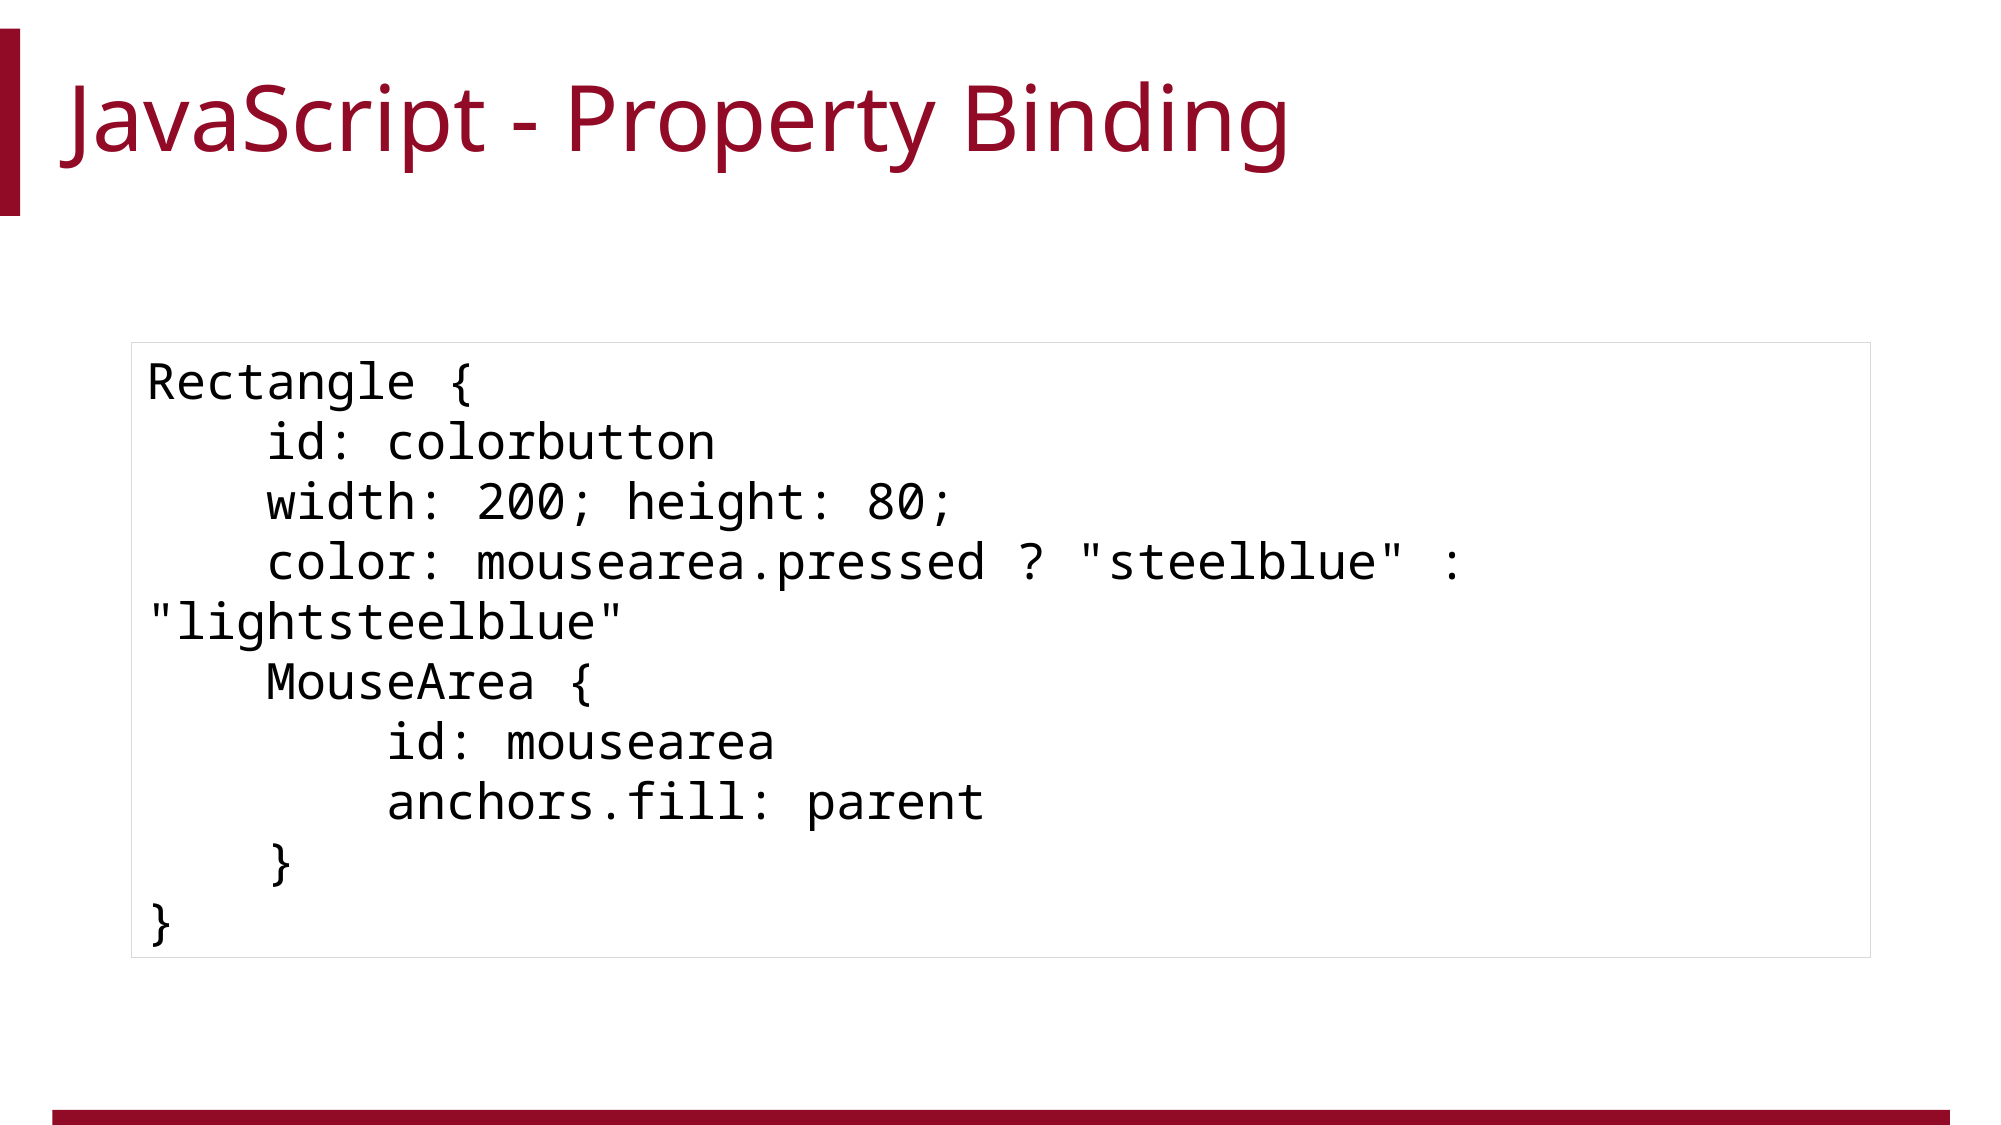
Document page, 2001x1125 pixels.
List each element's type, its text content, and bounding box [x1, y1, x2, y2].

title JavaScript - Property Binding [52, 28, 1950, 216]
text_box Rectangle { id: colorbutton width: 200; height: 80; color: mousearea.pressed ? "steelblue" : "lightsteelblue" MouseArea { id: mousearea anchors.fill: parent } } [131, 342, 1871, 958]
